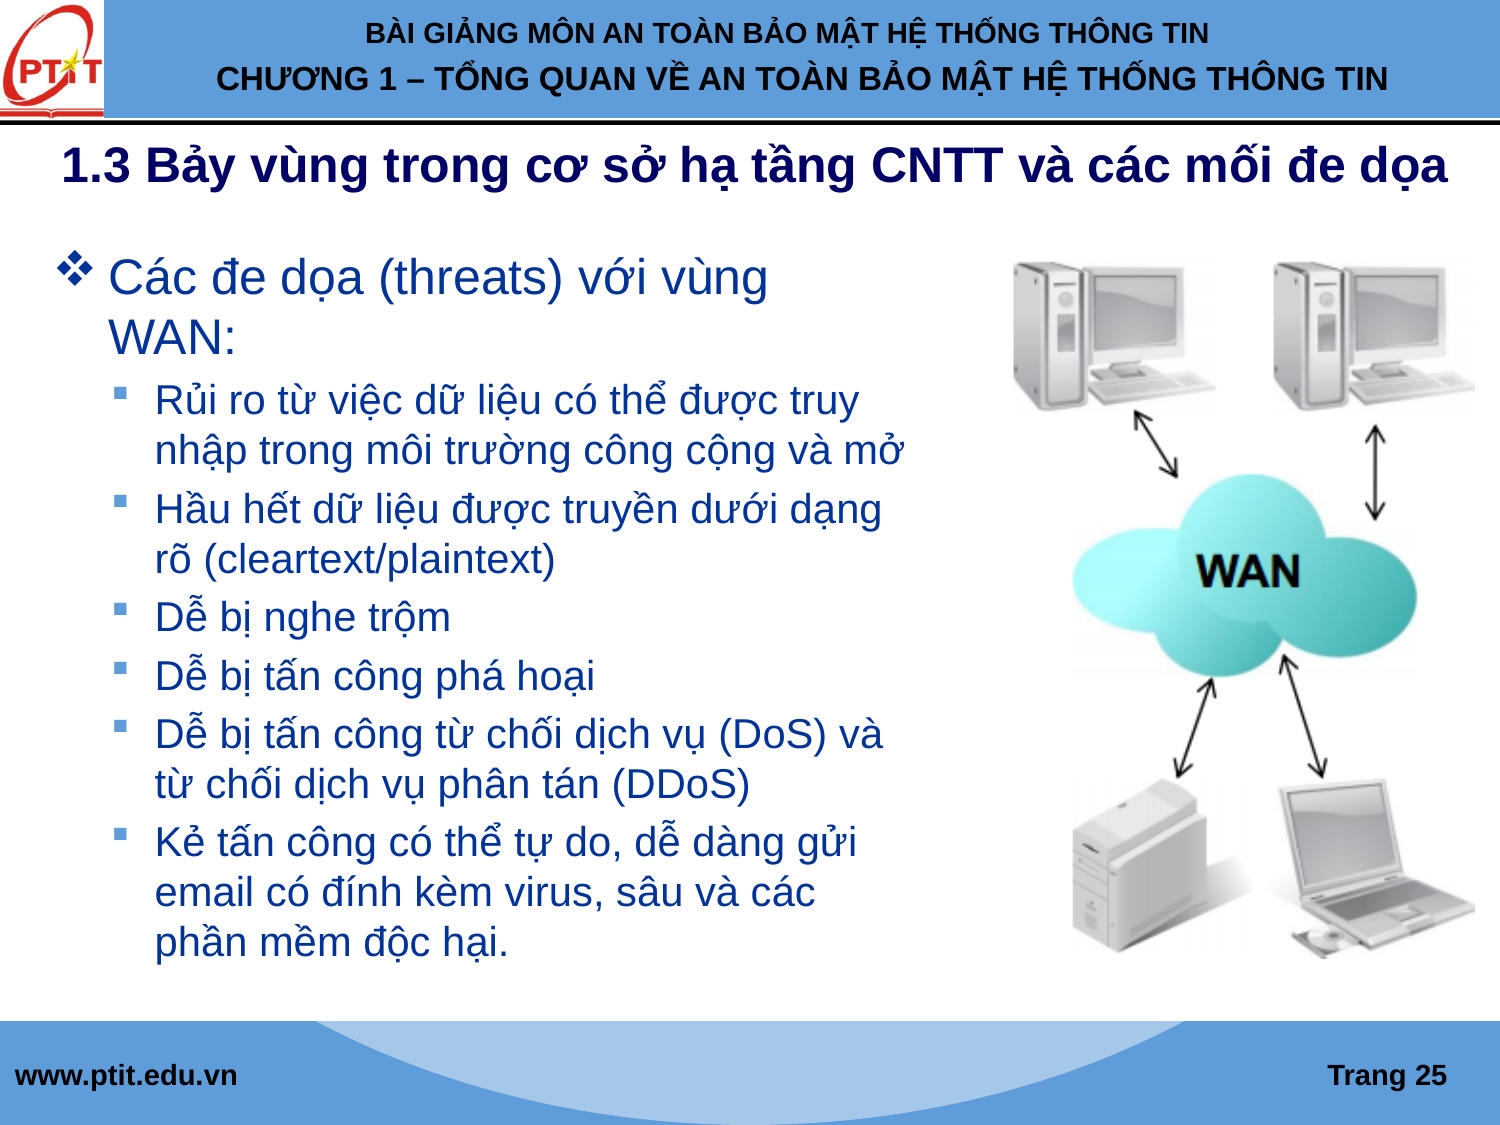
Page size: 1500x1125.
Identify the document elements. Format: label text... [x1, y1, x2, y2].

picture [0, 0, 104, 119]
title 1.3 Bảy vùng trong cơ sở hạ tầng CNTT và các mối đe dọa [37, 125, 1474, 211]
picture [1012, 249, 1476, 960]
list Các đe dọa (threats) với vùng WAN: Rủi ro từ việc dữ liệu có thể được truy nhập trong môi trường công cộng và mở Hầu hết dữ liệu được truyền dưới dạng rõ (cleartext/plaintext) Dễ bị nghe trộm Dễ bị tấn công phá hoại Dễ bị tấn công từ chối dịch vụ (DoS) và từ chối dịch vụ phân tán (DDoS) Kẻ tấn công có thể tự do, dễ dàng gửi email có đính kèm virus, sâu và các phần mềm độc hại. [37, 237, 925, 1005]
